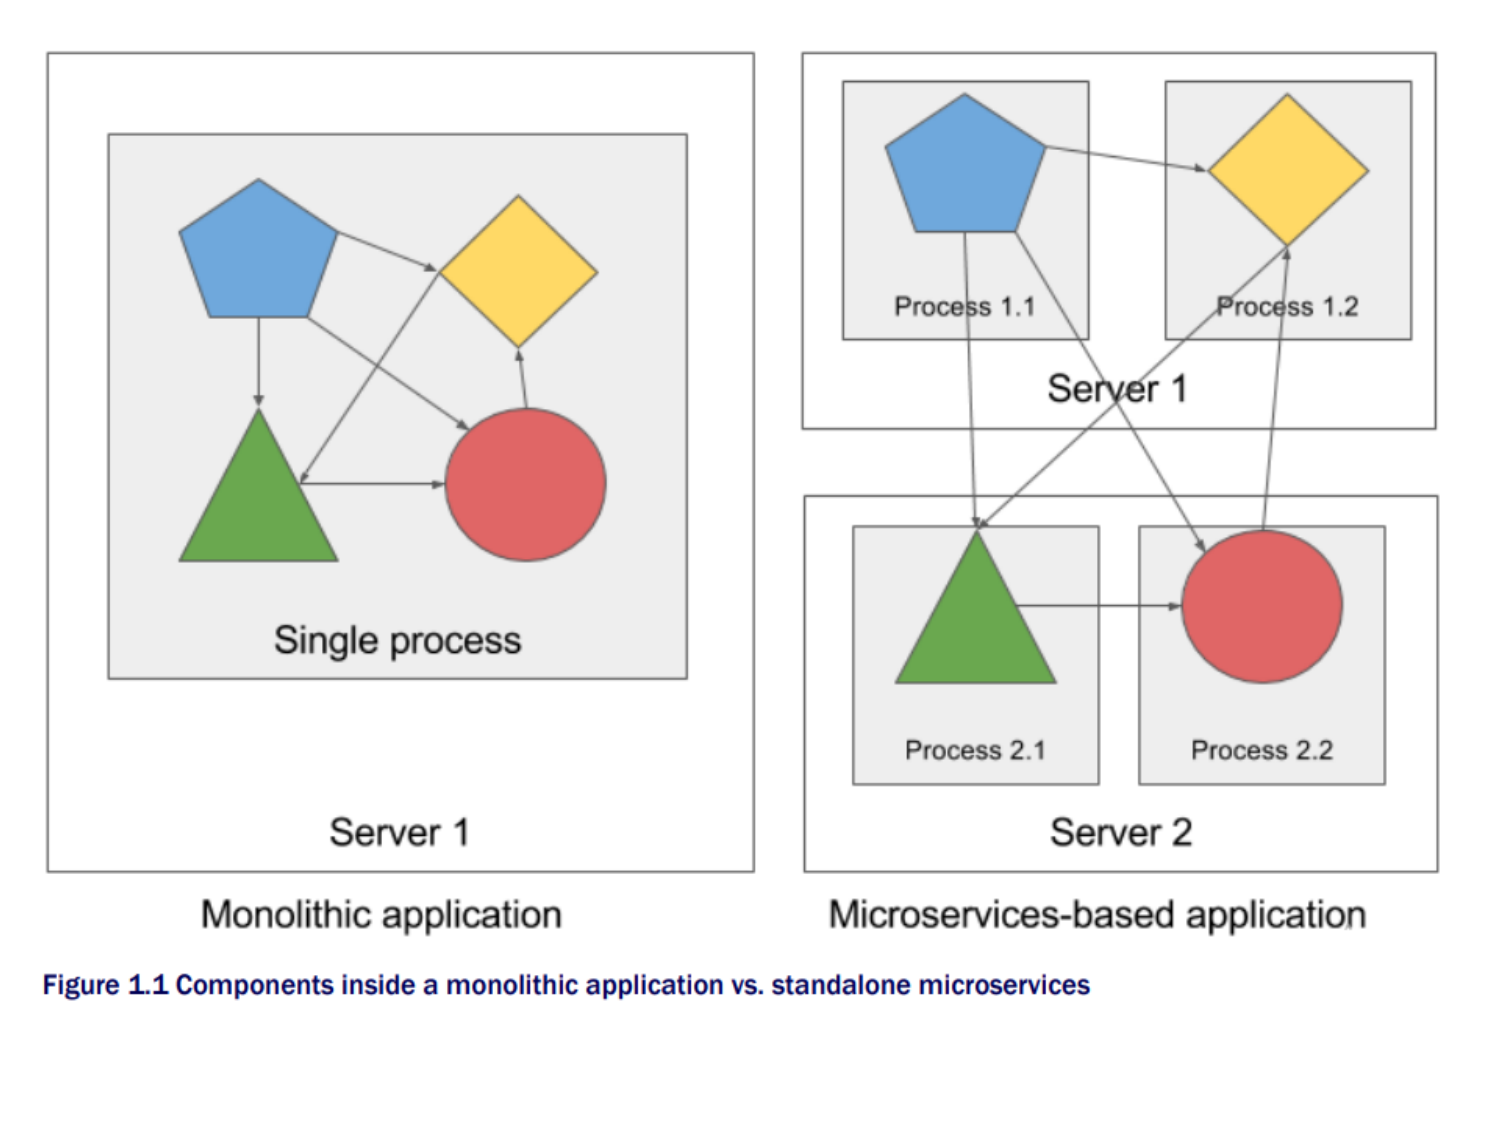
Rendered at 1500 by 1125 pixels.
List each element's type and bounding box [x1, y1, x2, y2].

picture [31, 42, 1469, 1083]
